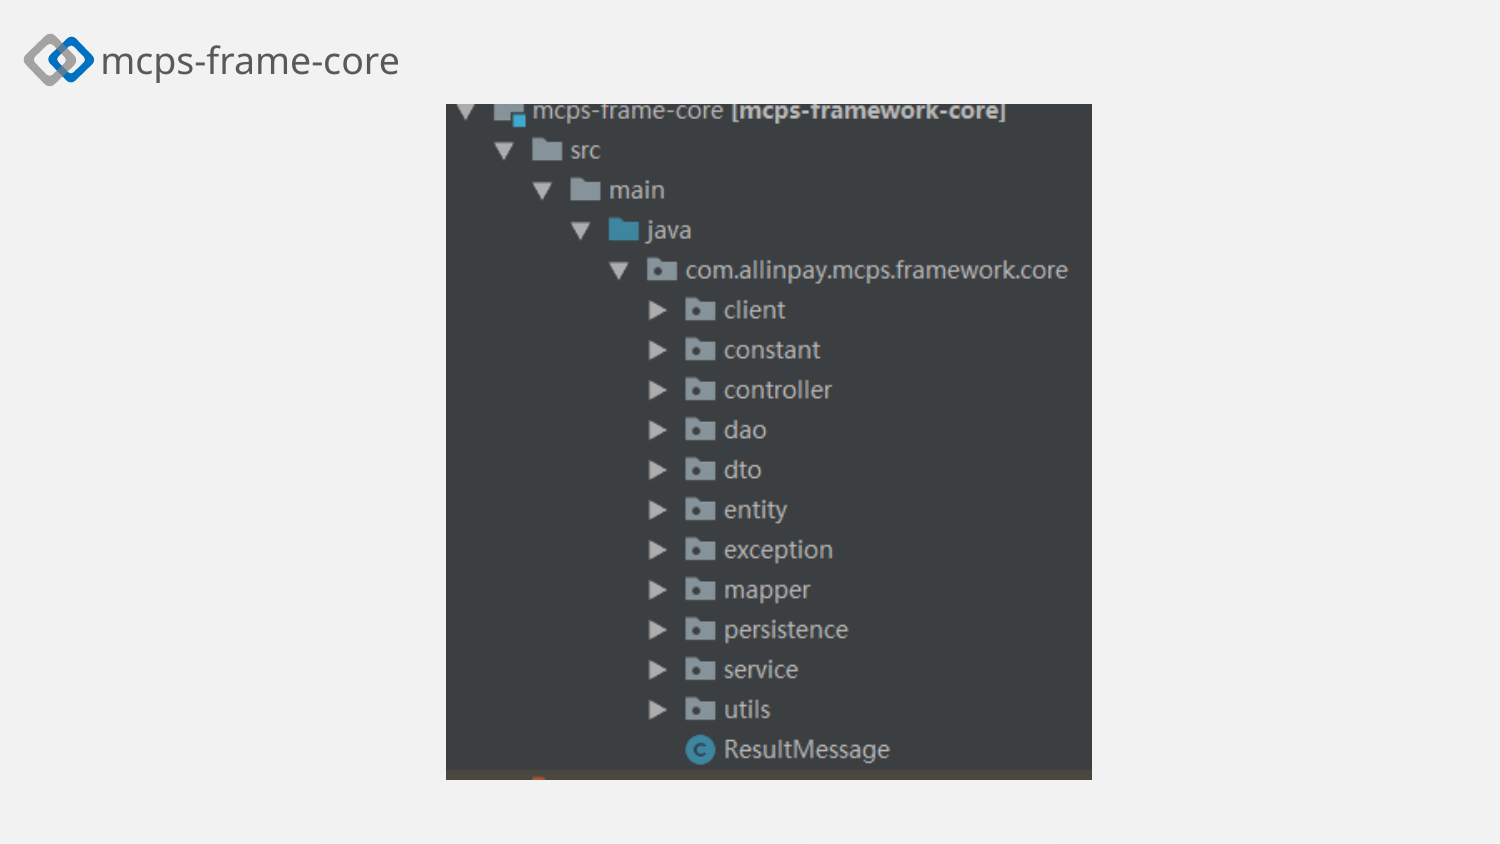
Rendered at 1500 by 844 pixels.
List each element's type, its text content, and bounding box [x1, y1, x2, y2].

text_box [29, 39, 90, 81]
text_box mcps-frame-core [100, 28, 450, 91]
picture [446, 104, 1093, 780]
